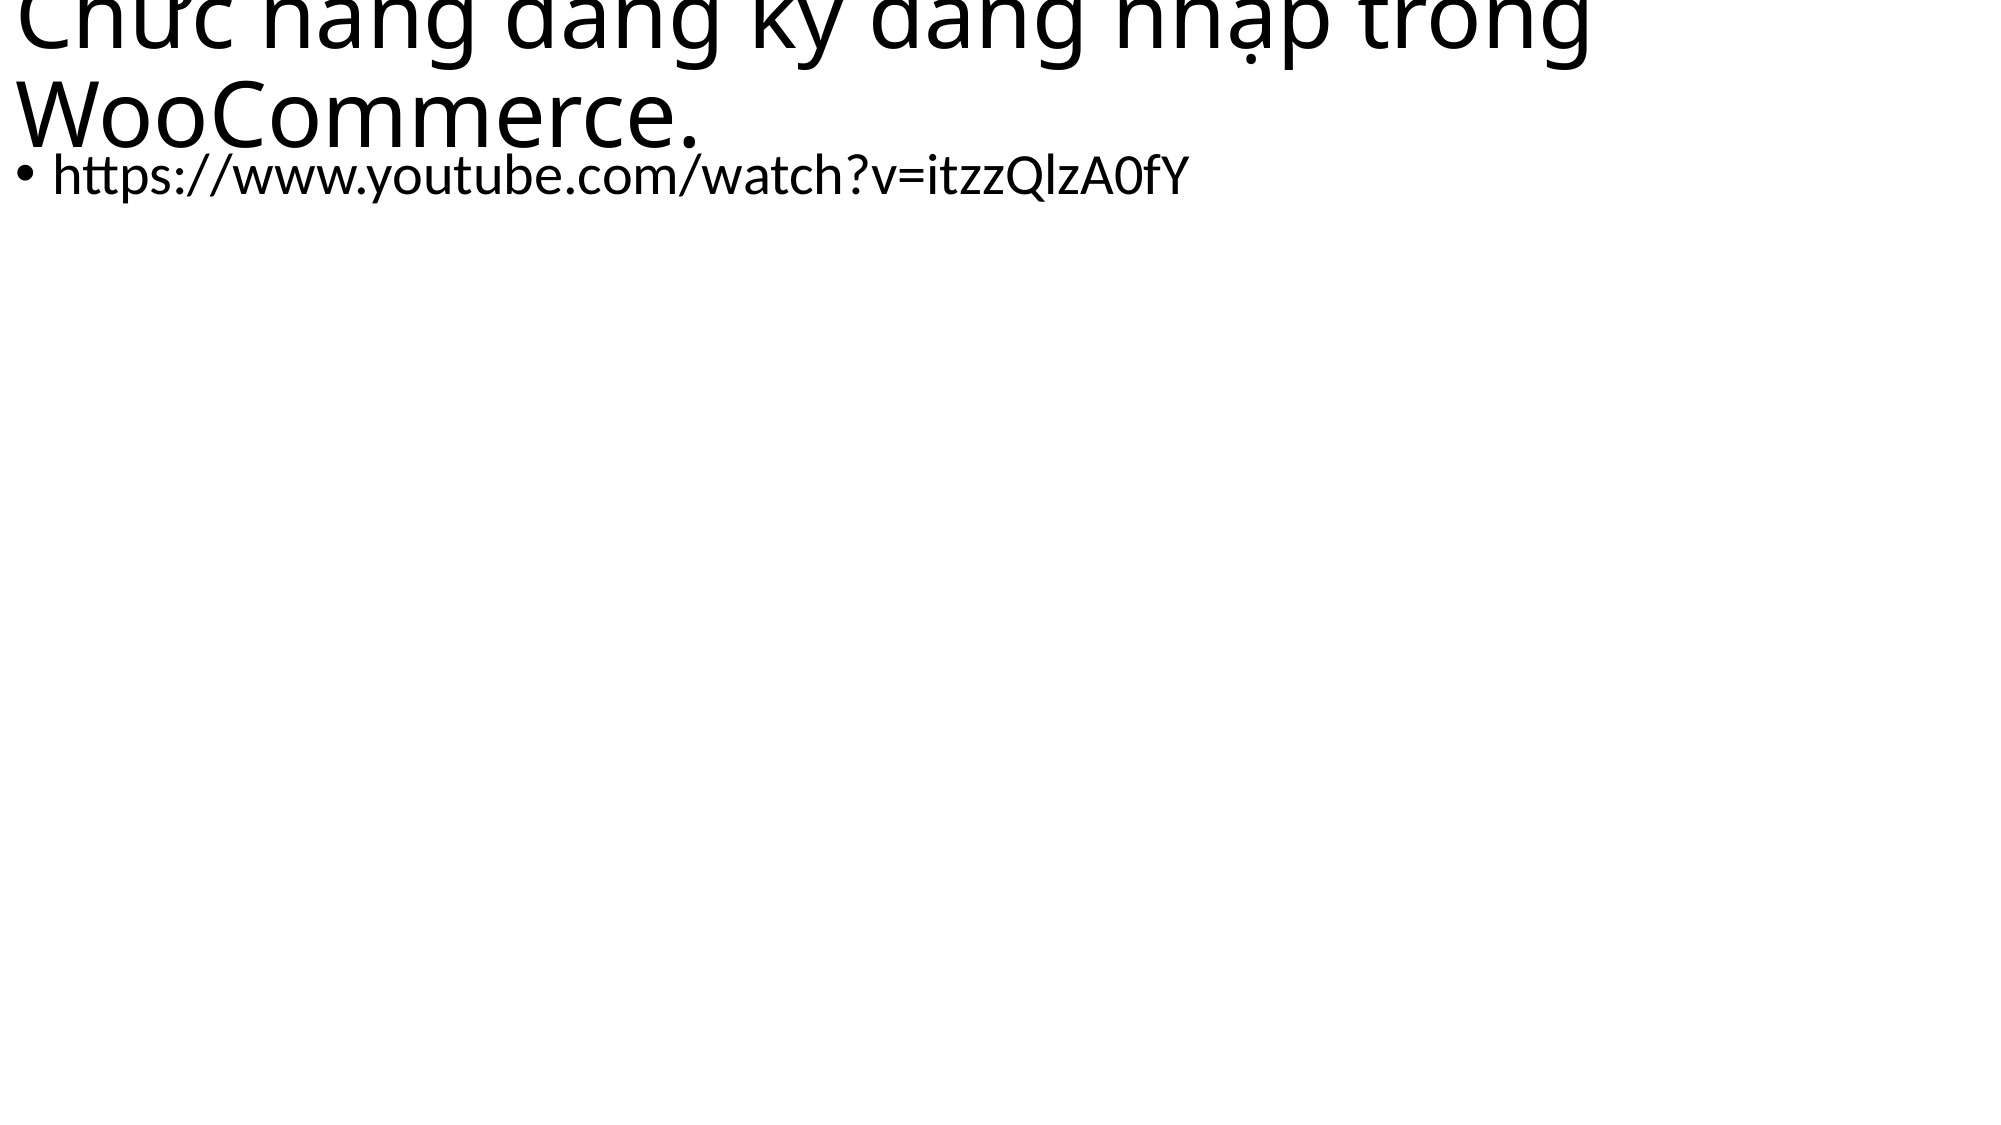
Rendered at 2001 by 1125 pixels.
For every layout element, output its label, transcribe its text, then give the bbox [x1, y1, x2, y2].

title Chức năng đăng ký đăng nhập trong WooCommerce. [0, 0, 2000, 136]
list https://www.youtube.com/watch?v=itzzQlzA0fY [0, 136, 2000, 274]
